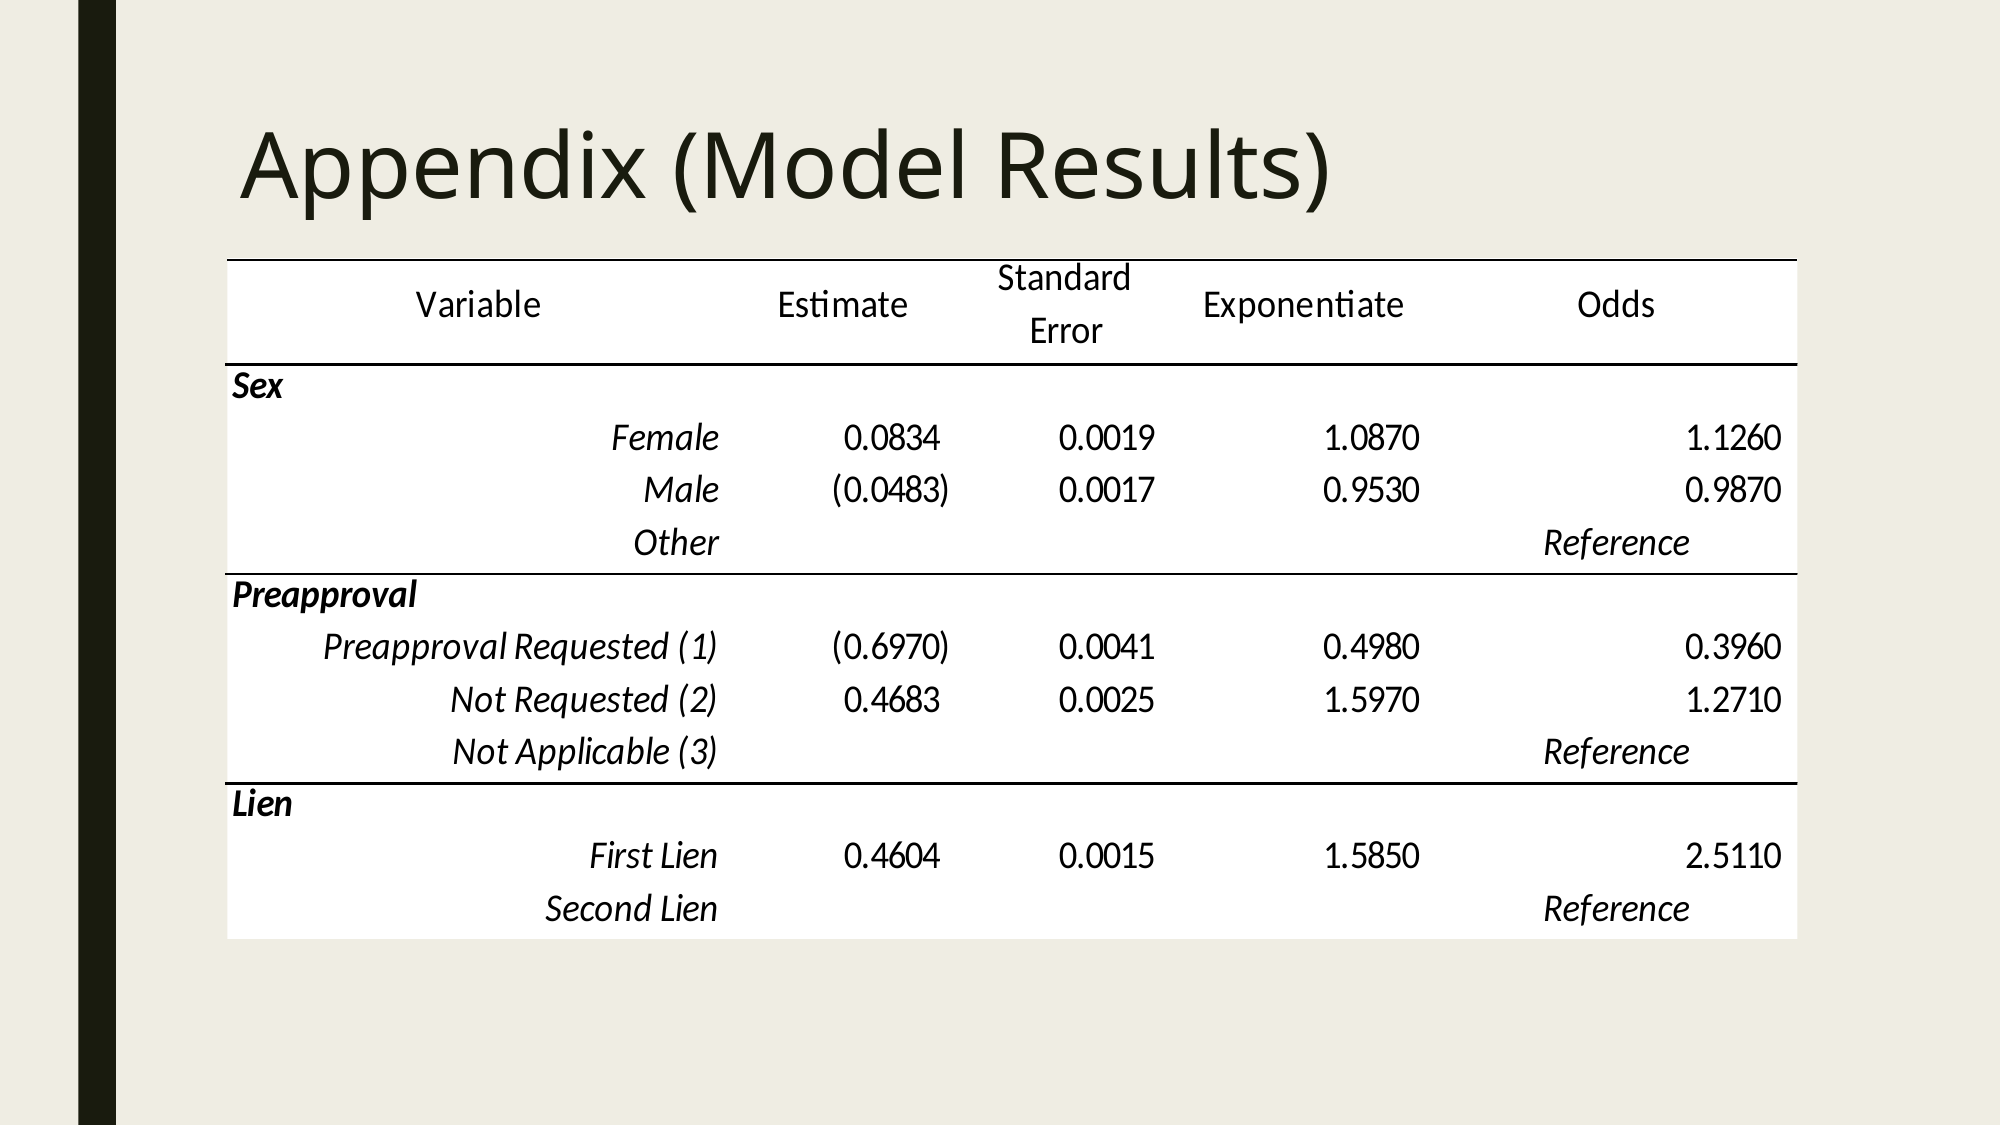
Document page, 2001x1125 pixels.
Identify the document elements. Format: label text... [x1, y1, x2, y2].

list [224, 256, 1800, 942]
title Appendix (Model Results) [225, 112, 1800, 256]
